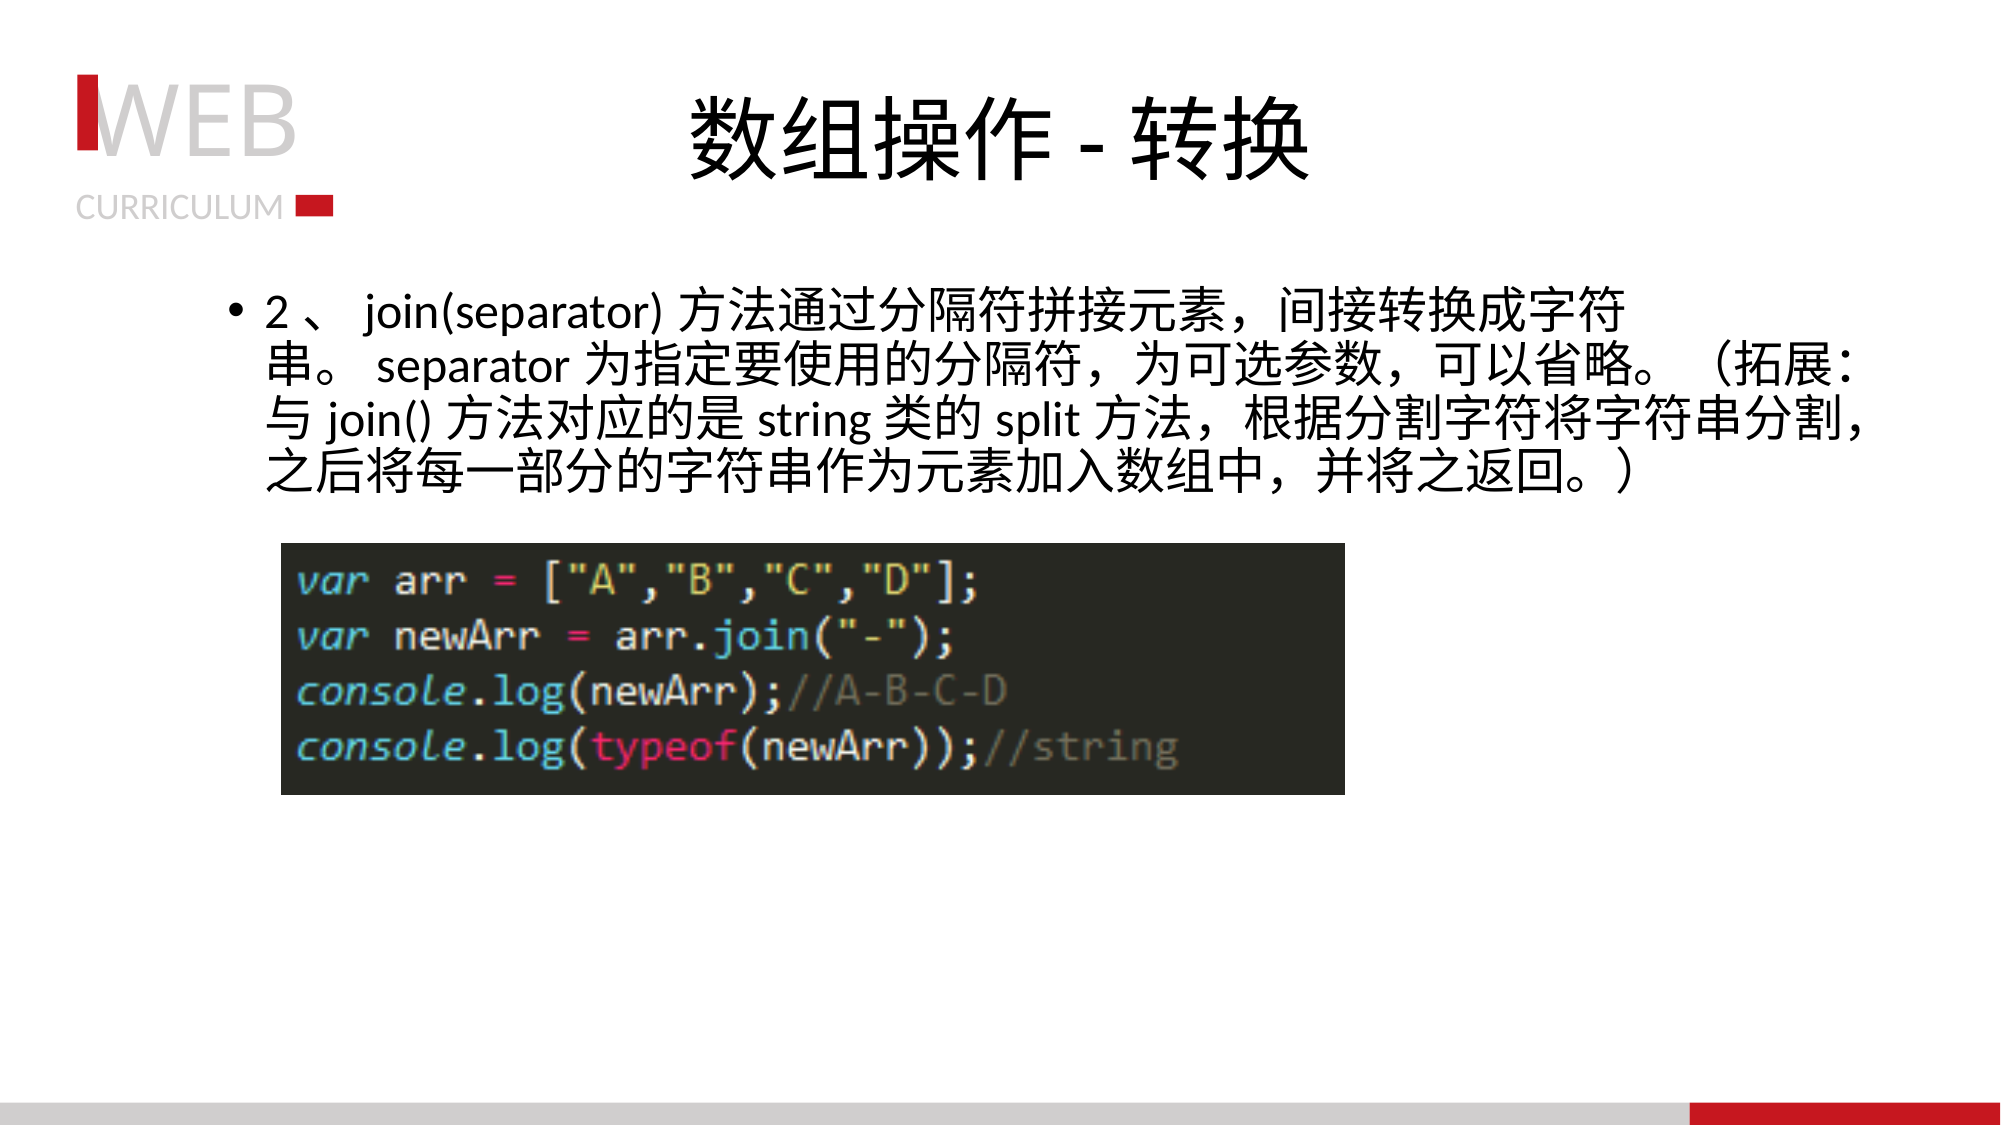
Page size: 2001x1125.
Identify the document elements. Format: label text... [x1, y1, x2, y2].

list 2、join(separator)方法通过分隔符拼接元素，间接转换成字符串。separator为指定要使用的分隔符，为可选参数，可以省略。（拓展：与join()方法对应的是string类的split方法，根据分割字符将字符串分割，之后将每一部分的字符串作为元素加入数组中，并将之返回。） [137, 277, 1863, 992]
picture [281, 543, 1345, 795]
title 数组操作-转换 [137, 59, 1863, 228]
